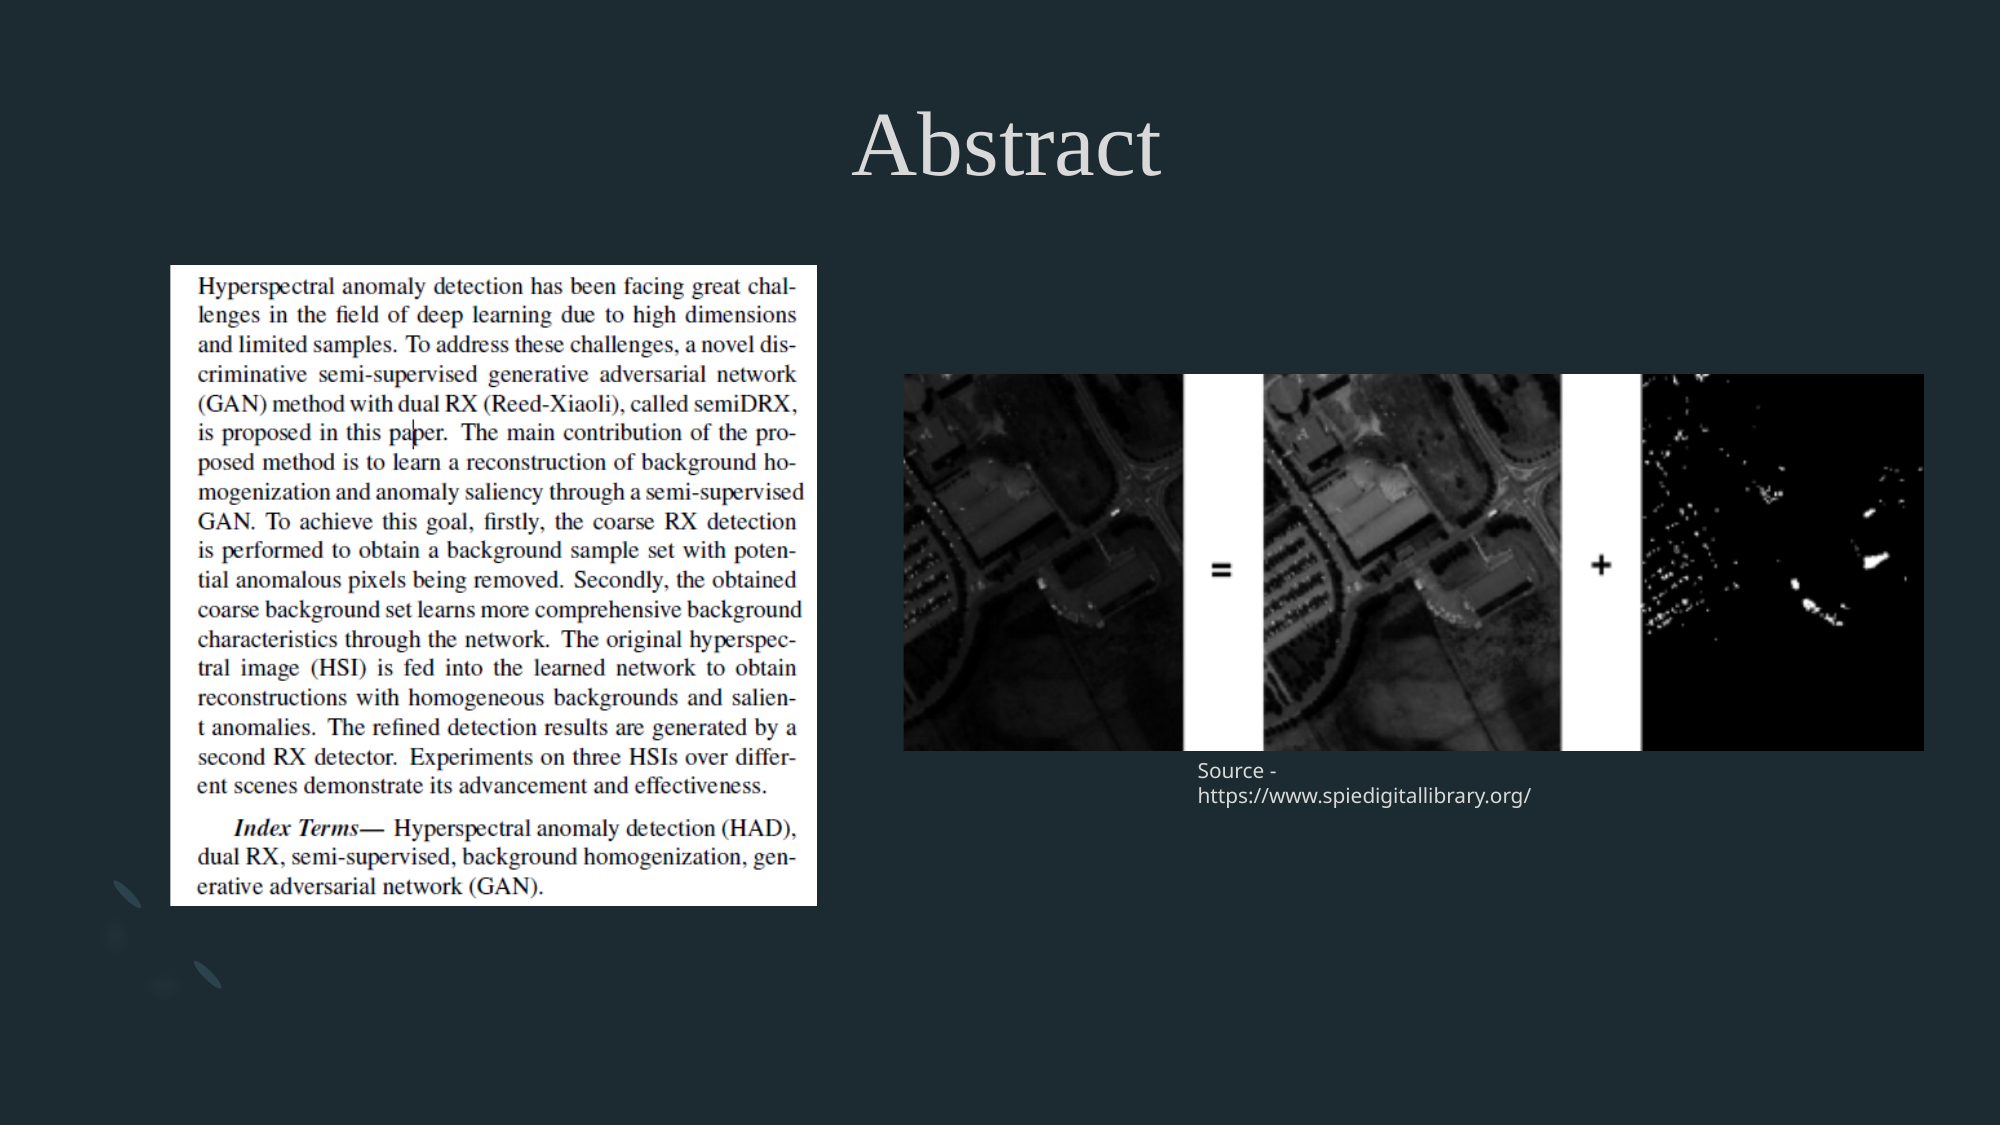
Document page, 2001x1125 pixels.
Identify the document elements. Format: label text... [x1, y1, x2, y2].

title Abstract [170, 83, 1844, 220]
picture [903, 374, 1924, 751]
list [170, 265, 818, 906]
text_box Source - https://www.spiedigitallibrary.org/ [1182, 751, 1610, 816]
